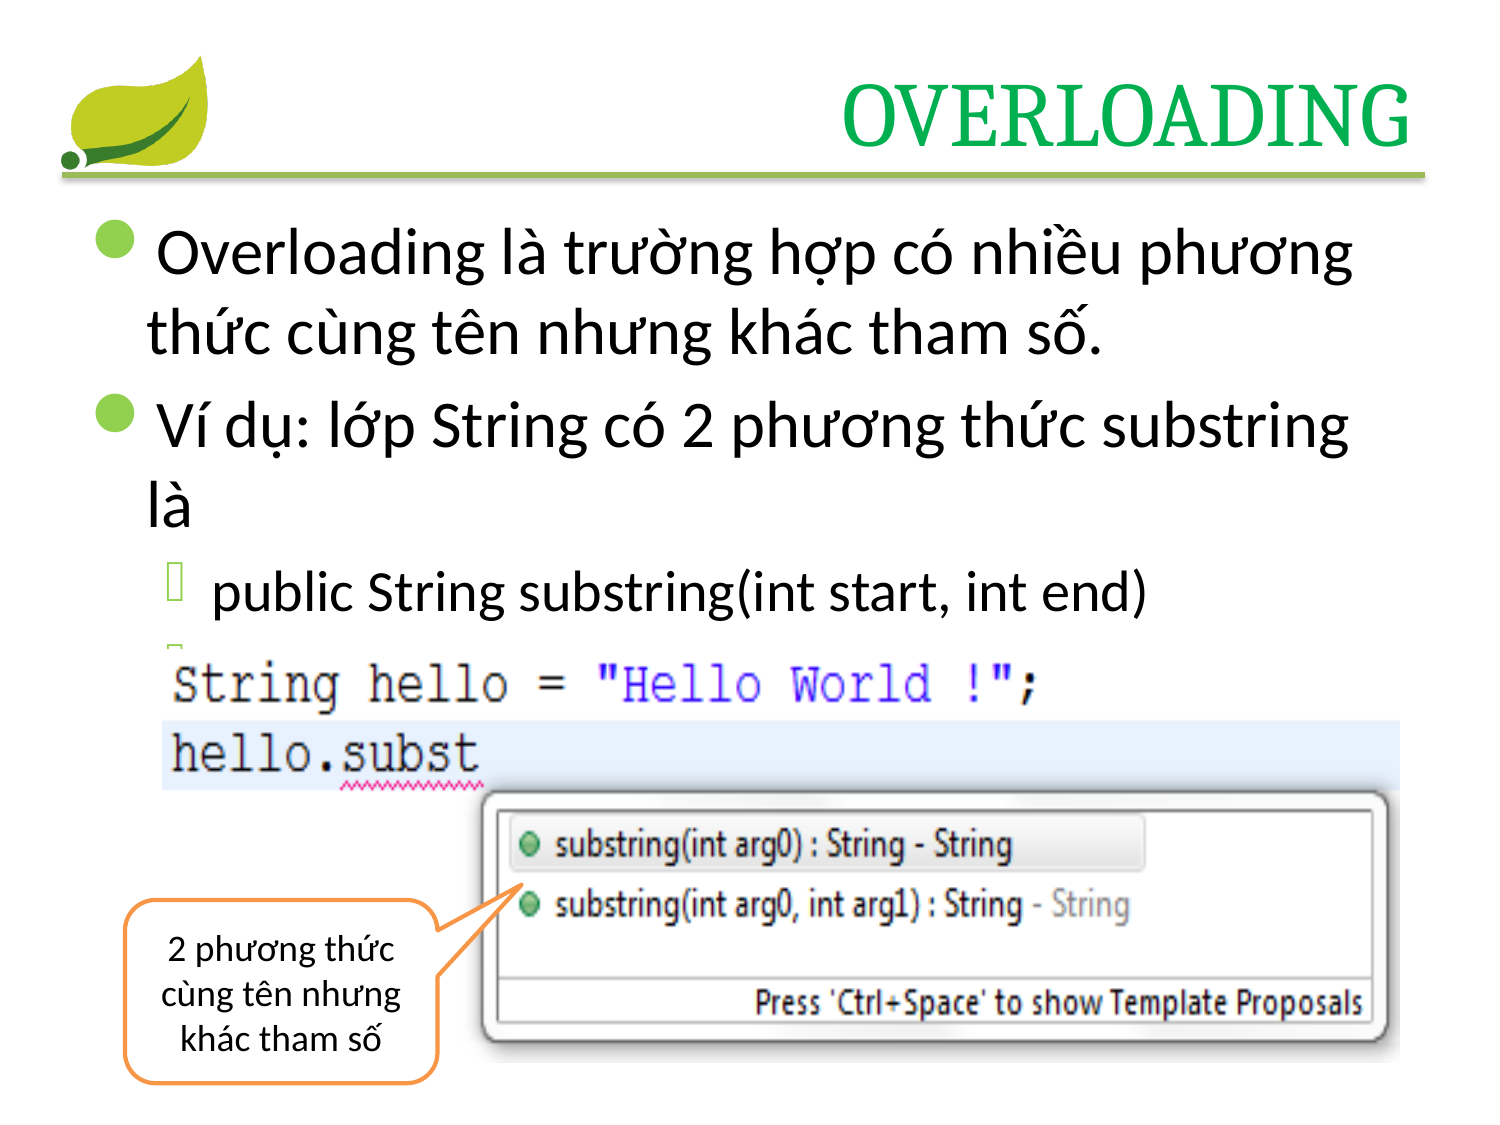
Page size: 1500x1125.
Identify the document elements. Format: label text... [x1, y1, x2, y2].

picture [162, 649, 1401, 1063]
text_box 2 phương thức cùng tên nhưng khác tham số [122, 897, 434, 1086]
list Overloading là trường hợp có nhiều phương thức cùng tên nhưng khác tham số. Ví dụ: lớp String có 2 phương thức substring là public String substring(int start, int end) public String substring(int start) [75, 200, 1425, 1005]
picture [50, 49, 217, 175]
title Overloading [217, 45, 1425, 175]
